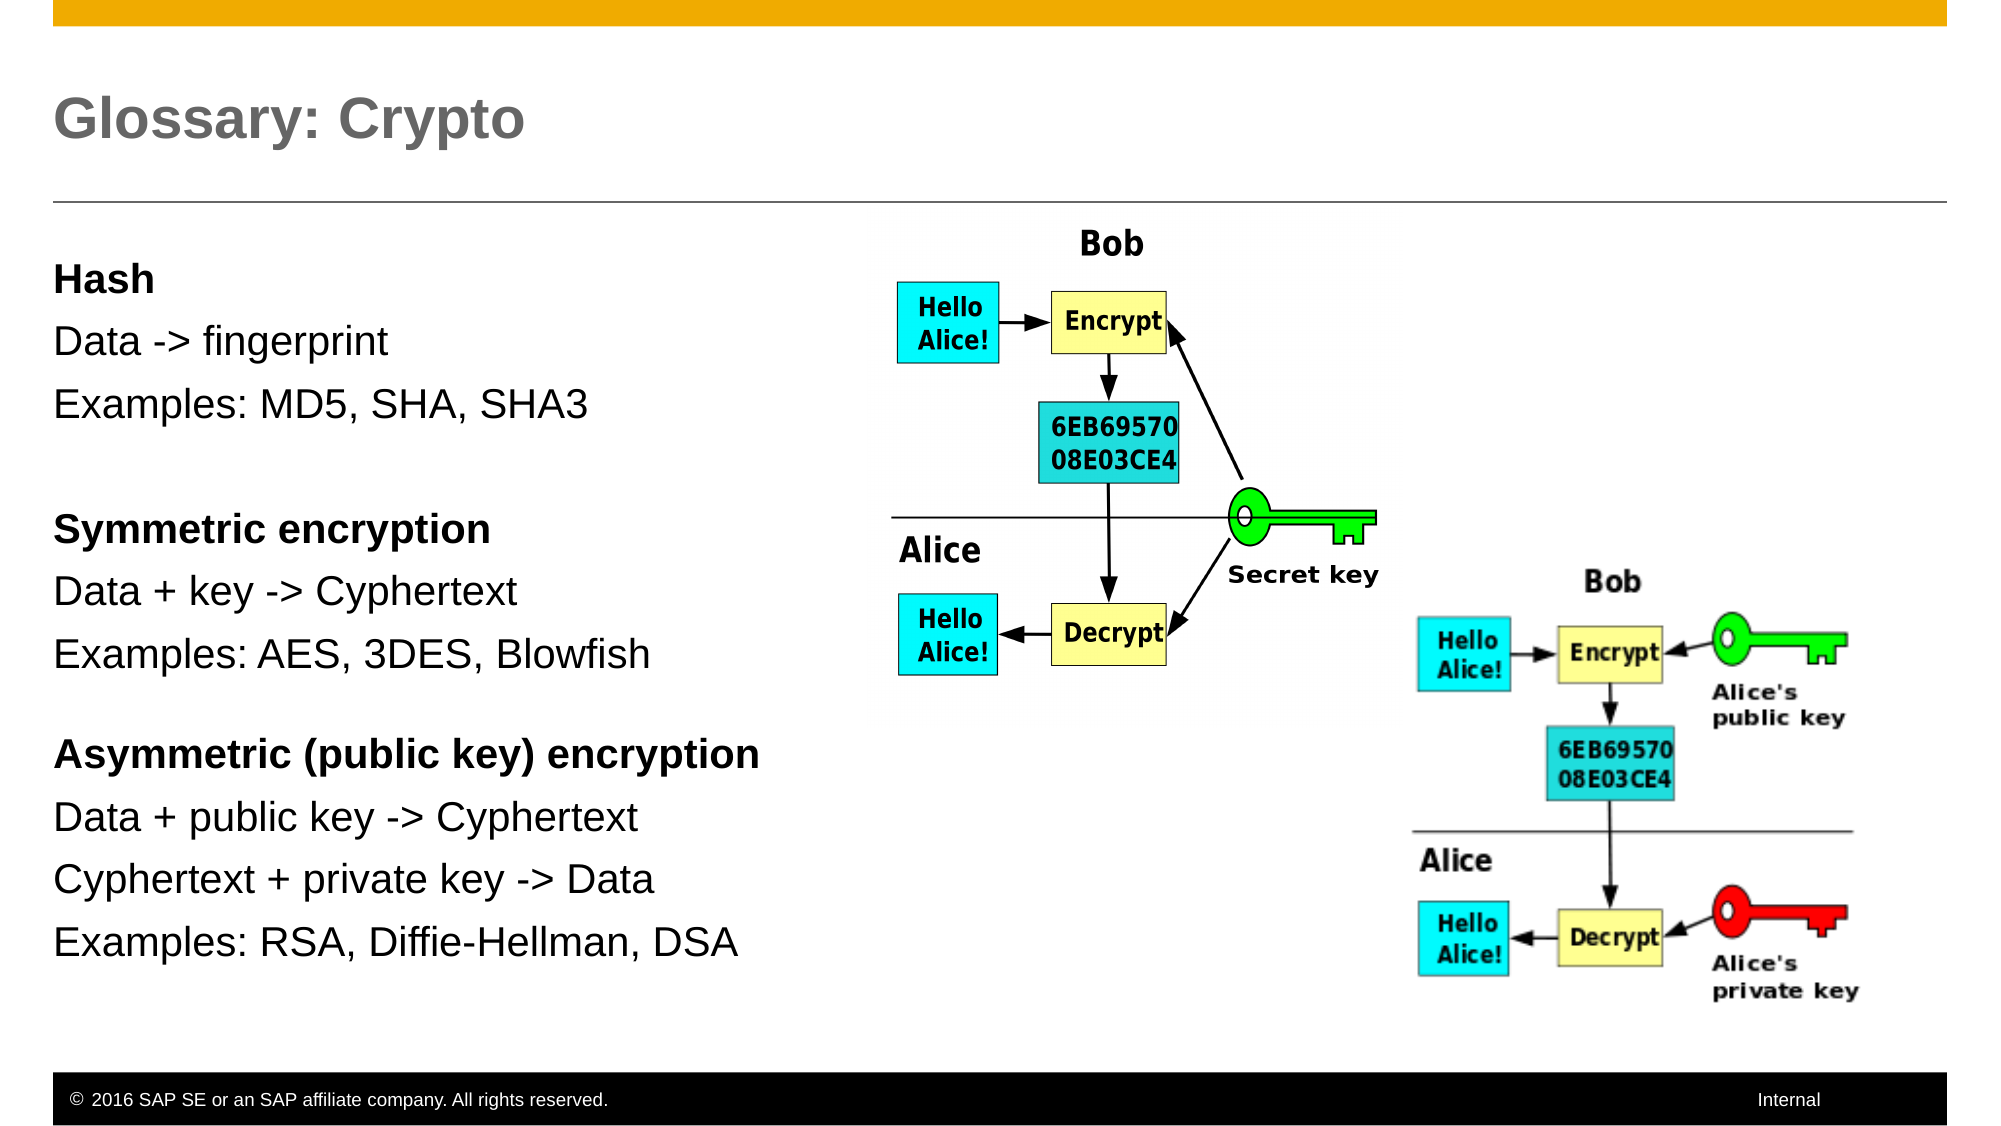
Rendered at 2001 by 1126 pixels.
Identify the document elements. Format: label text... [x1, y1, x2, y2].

picture [867, 205, 1879, 1024]
list Hash Data -> fingerprint Examples: MD5, SHA, SHA3 Symmetric encryption Data + key -> Cyphertext Examples: AES, 3DES, Blowfish Asymmetric (public key) encryption Data + public key -> Cyphertext Cyphertext + private key -> Data Examples: RSA, Diffie-Hellman, DSA [53, 251, 1084, 972]
title Glossary: Crypto [53, 53, 1947, 178]
